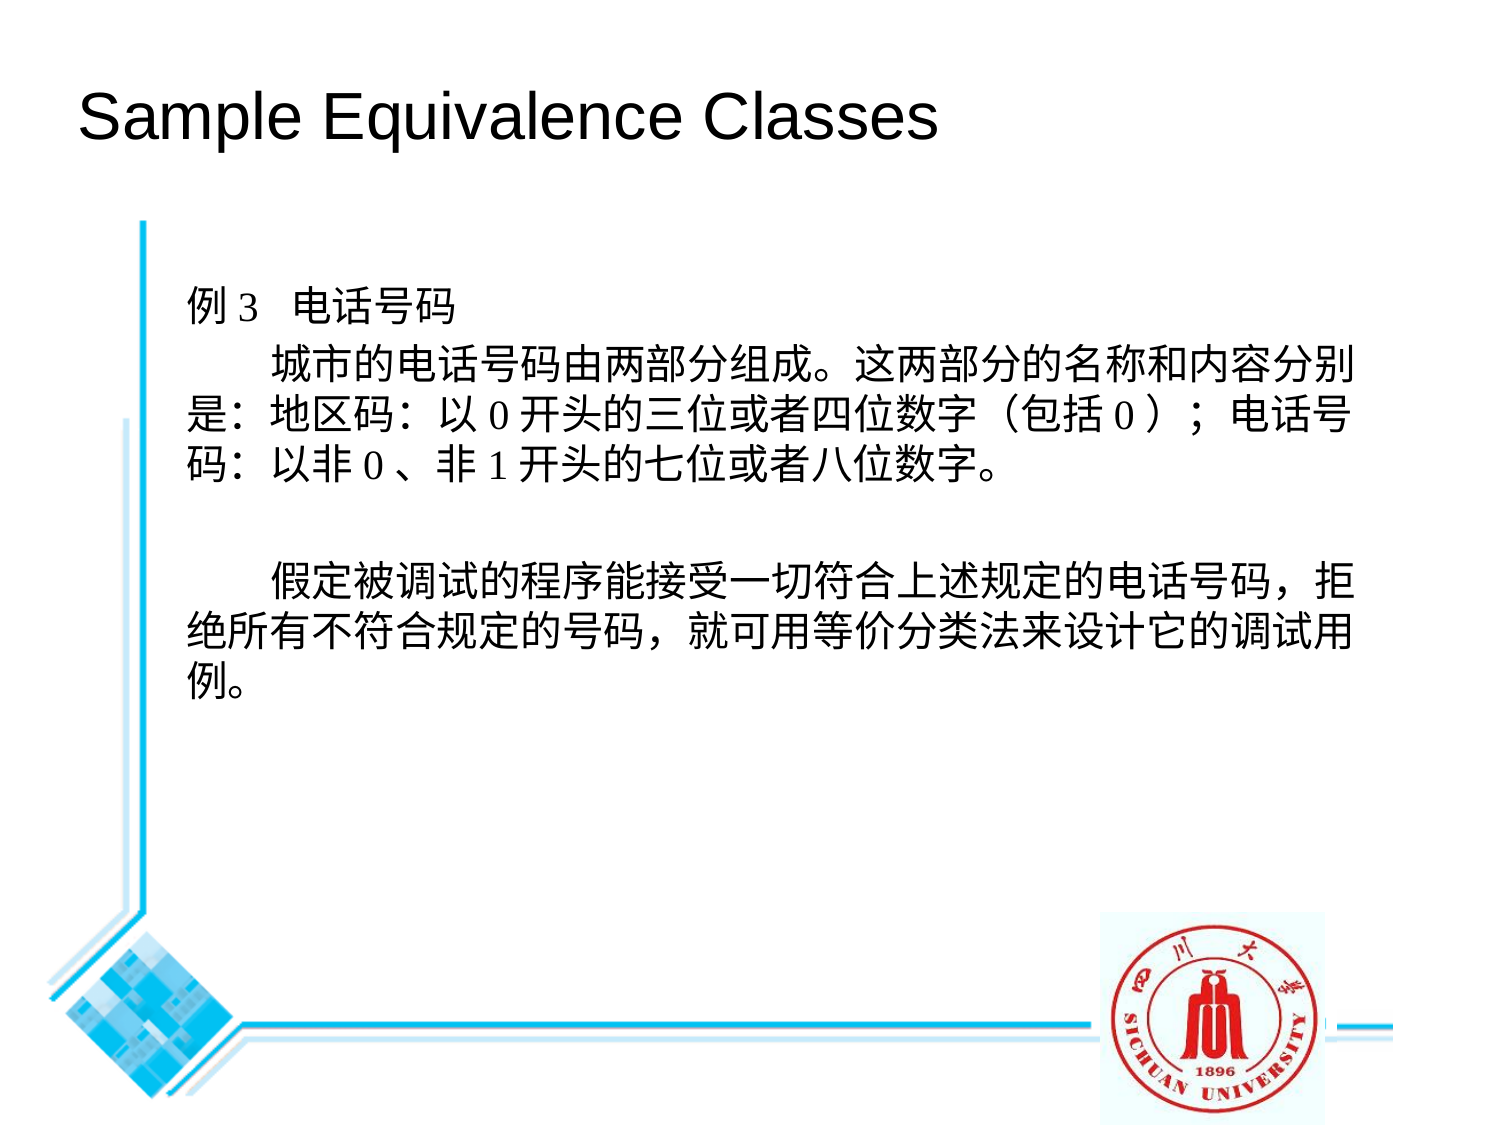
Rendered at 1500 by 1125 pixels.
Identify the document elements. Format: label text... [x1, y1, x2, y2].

list 例3 电话号码 城市的电话号码由两部分组成。这两部分的名称和内容分别是：地区码：以0开头的三位或者四位数字（包括0）；电话号码：以非0、非1开头的七位或者八位数字。 假定被调试的程序能接受一切符合上述规定的电话号码，拒绝所有不符合规定的号码，就可用等价分类法来设计它的调试用例。 [171, 272, 1409, 787]
picture [35, 209, 1393, 1125]
text_box Sample Equivalence Classes [62, 37, 1413, 188]
